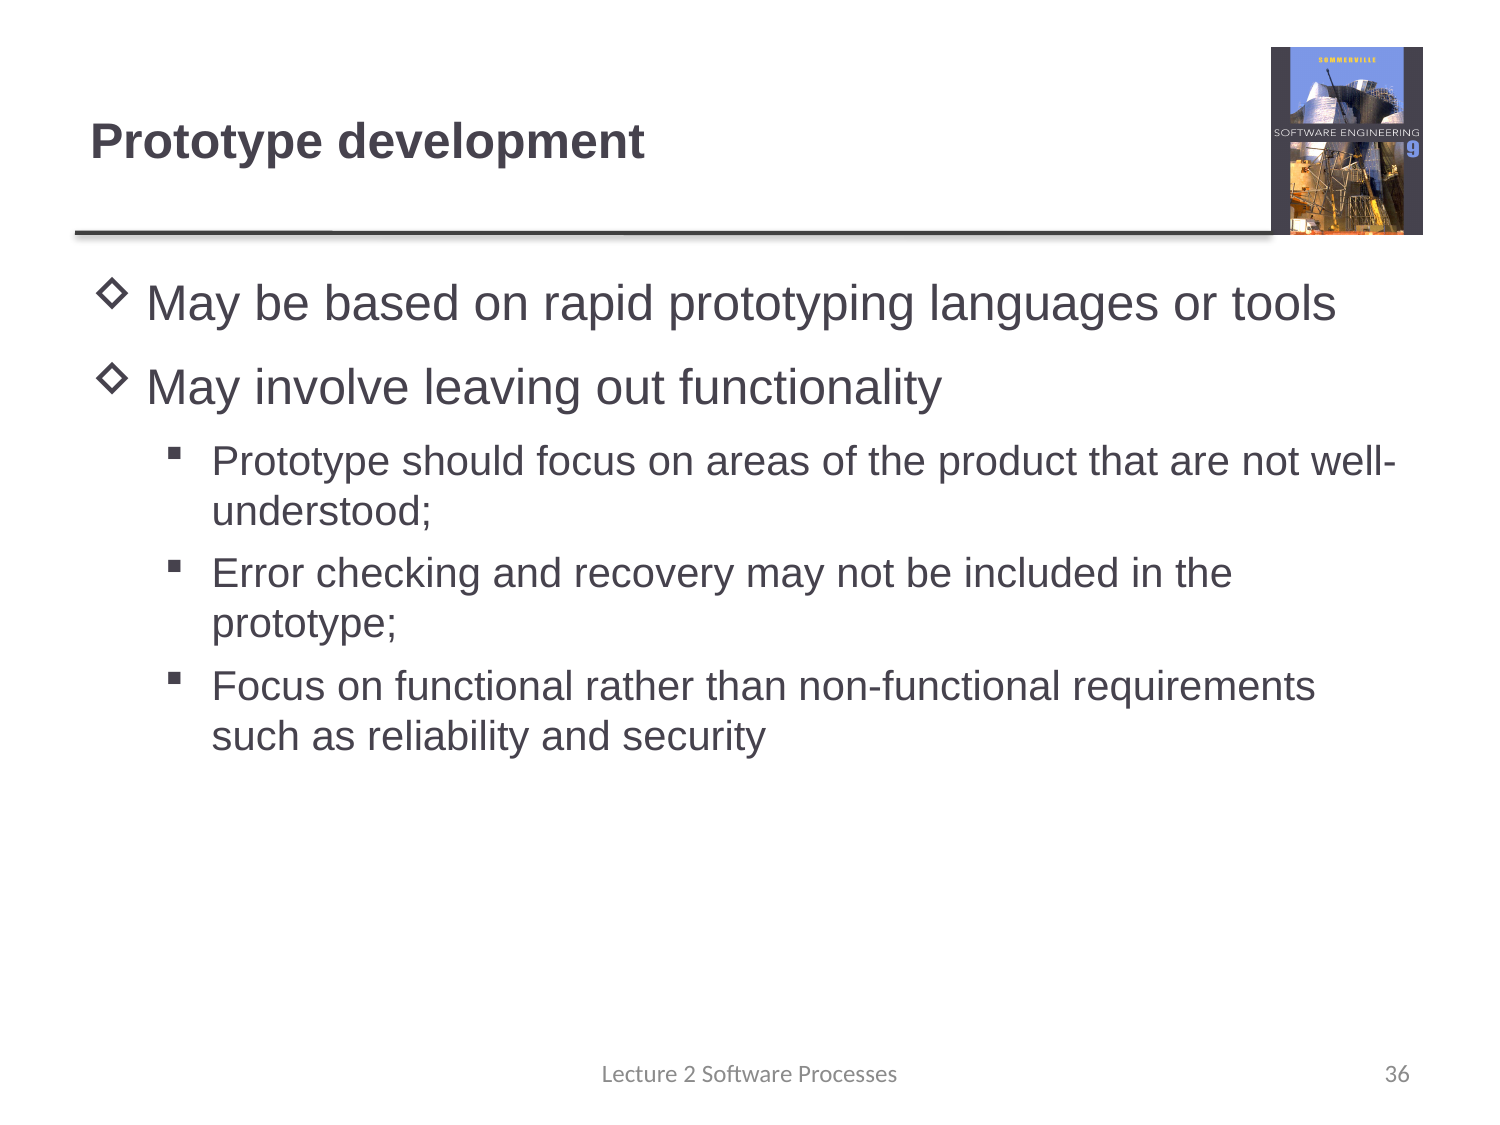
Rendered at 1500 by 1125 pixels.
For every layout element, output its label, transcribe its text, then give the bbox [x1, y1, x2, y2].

list May be based on rapid prototyping languages or tools May involve leaving out functionality Prototype should focus on areas of the product that are not well-understood; Error checking and recovery may not be included in the prototype; Focus on functional rather than non-functional requirements such as reliability and security [75, 262, 1425, 1005]
title Prototype development [74, 44, 1272, 233]
picture [1272, 47, 1423, 235]
footer Lecture 2 Software Processes [512, 1042, 988, 1103]
slide_number 36 [1074, 1042, 1425, 1103]
